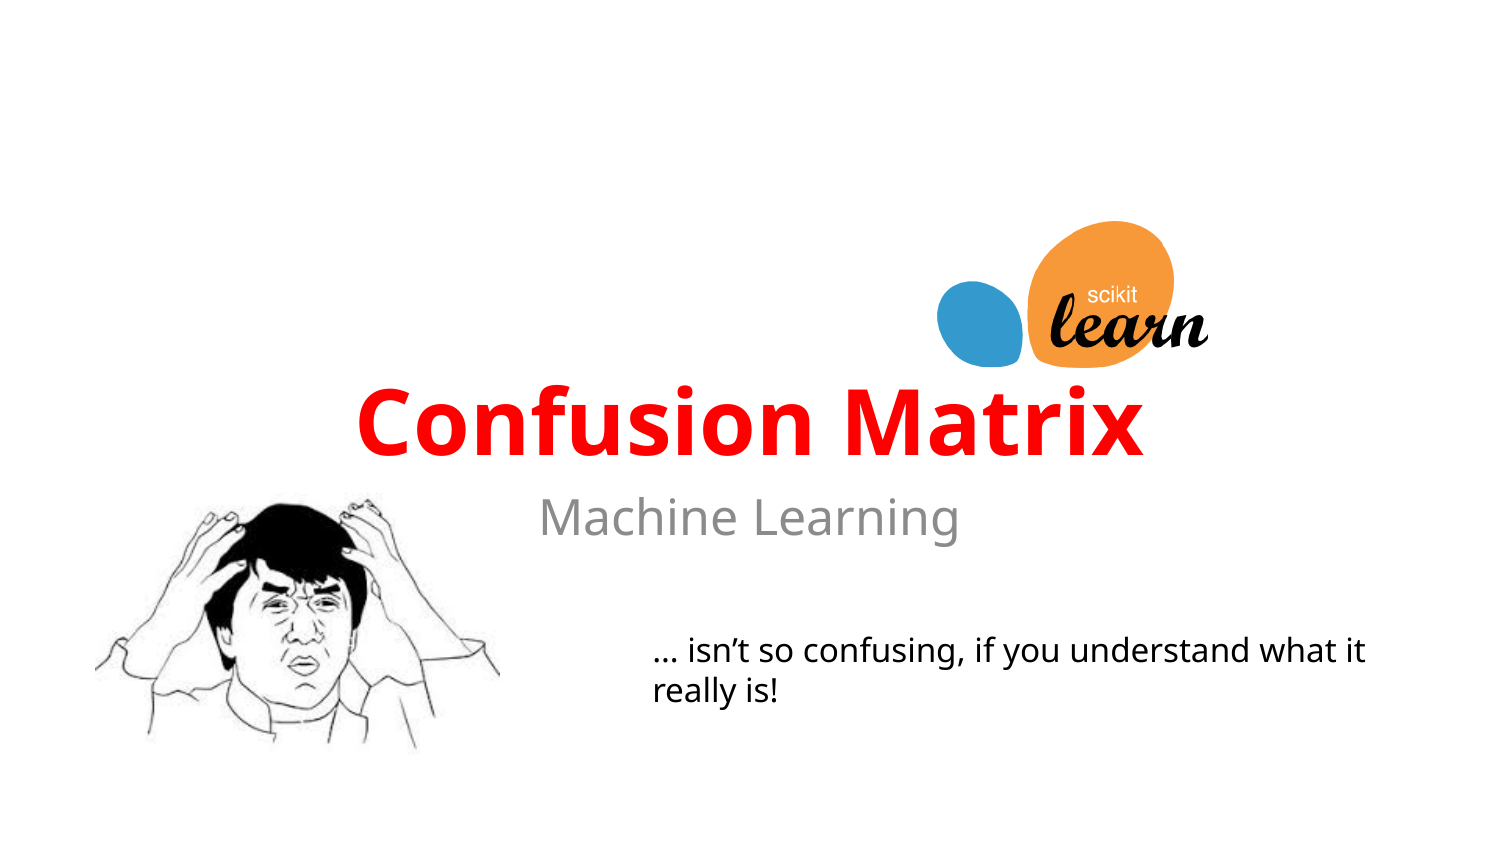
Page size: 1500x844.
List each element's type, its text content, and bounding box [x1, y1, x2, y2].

picture [95, 468, 501, 773]
title Confusion Matrix [112, 328, 1388, 510]
picture [937, 221, 1208, 369]
subtitle Machine Learning [504, 478, 1275, 694]
text_box … isn’t so confusing, if you understand what it really is! [637, 621, 1438, 717]
